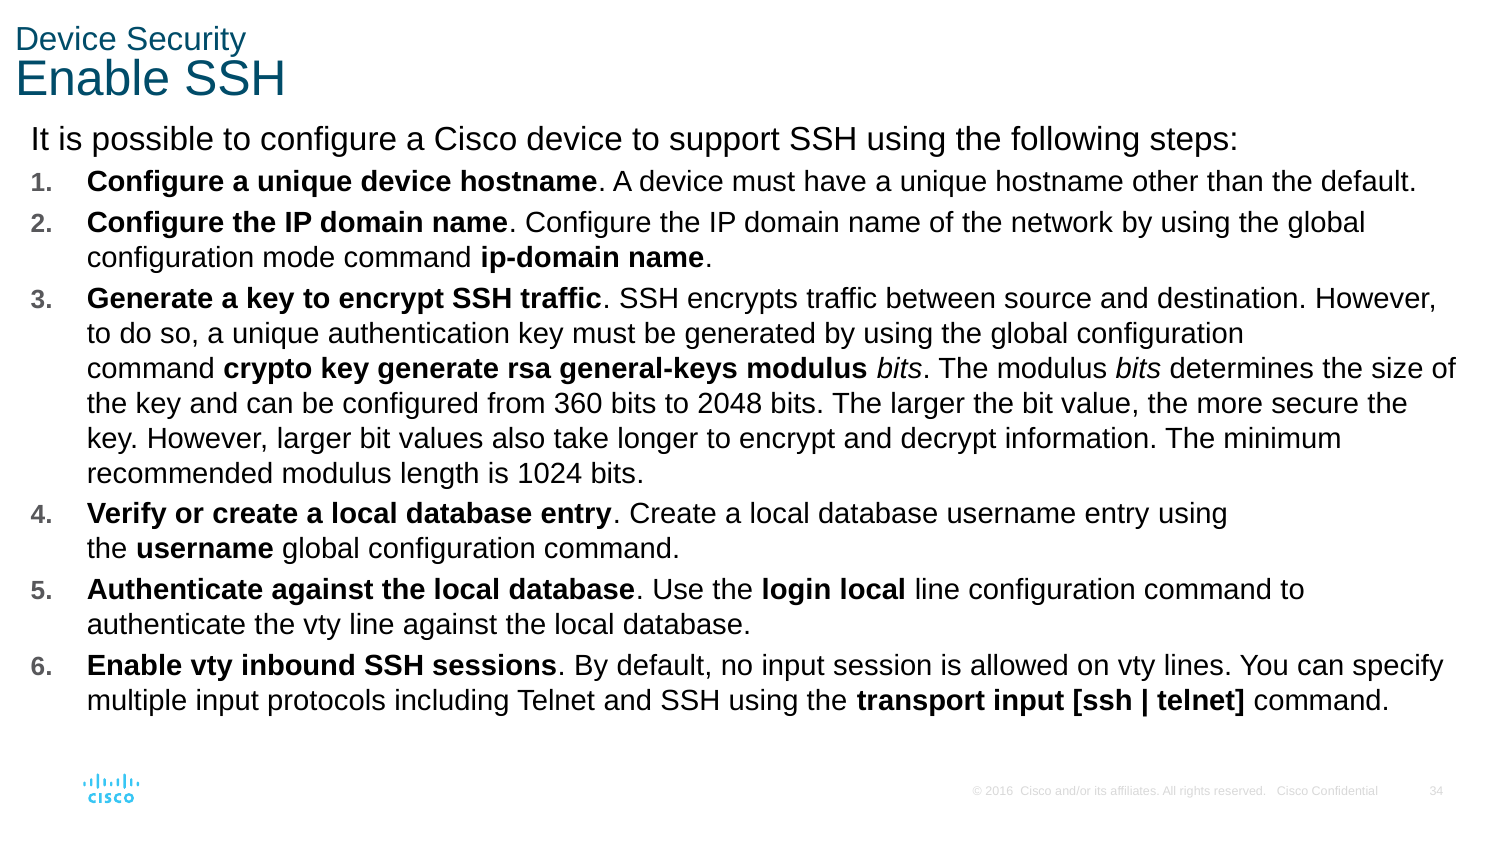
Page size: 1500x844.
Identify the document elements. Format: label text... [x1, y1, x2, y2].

list It is possible to configure a Cisco device to support SSH using the following steps: Configure a unique device hostname. A device must have a unique hostname other than the default. Configure the IP domain name. Configure the IP domain name of the network by using the global configuration mode command ip-domain name. Generate a key to encrypt SSH traffic. SSH encrypts traffic between source and destination. However, to do so, a unique authentication key must be generated by using the global configuration command crypto key generate rsa general-keys modulus bits. The modulus bits determines the size of the key and can be configured from 360 bits to 2048 bits. The larger the bit value, the more secure the key. However, larger bit values also take longer to encrypt and decrypt information. The minimum recommended modulus length is 1024 bits. Verify or create a local database entry. Create a local database username entry using the username global configuration command. Authenticate against the local database. Use the login local line configuration command to authenticate the vty line against the local database. Enable vty inbound SSH sessions. By default, no input session is allowed on vty lines. You can specify multiple input protocols including Telnet and SSH using the transport input [ssh | telnet] command. [15, 109, 1477, 754]
title Device Security Enable SSH [0, 5, 1369, 126]
